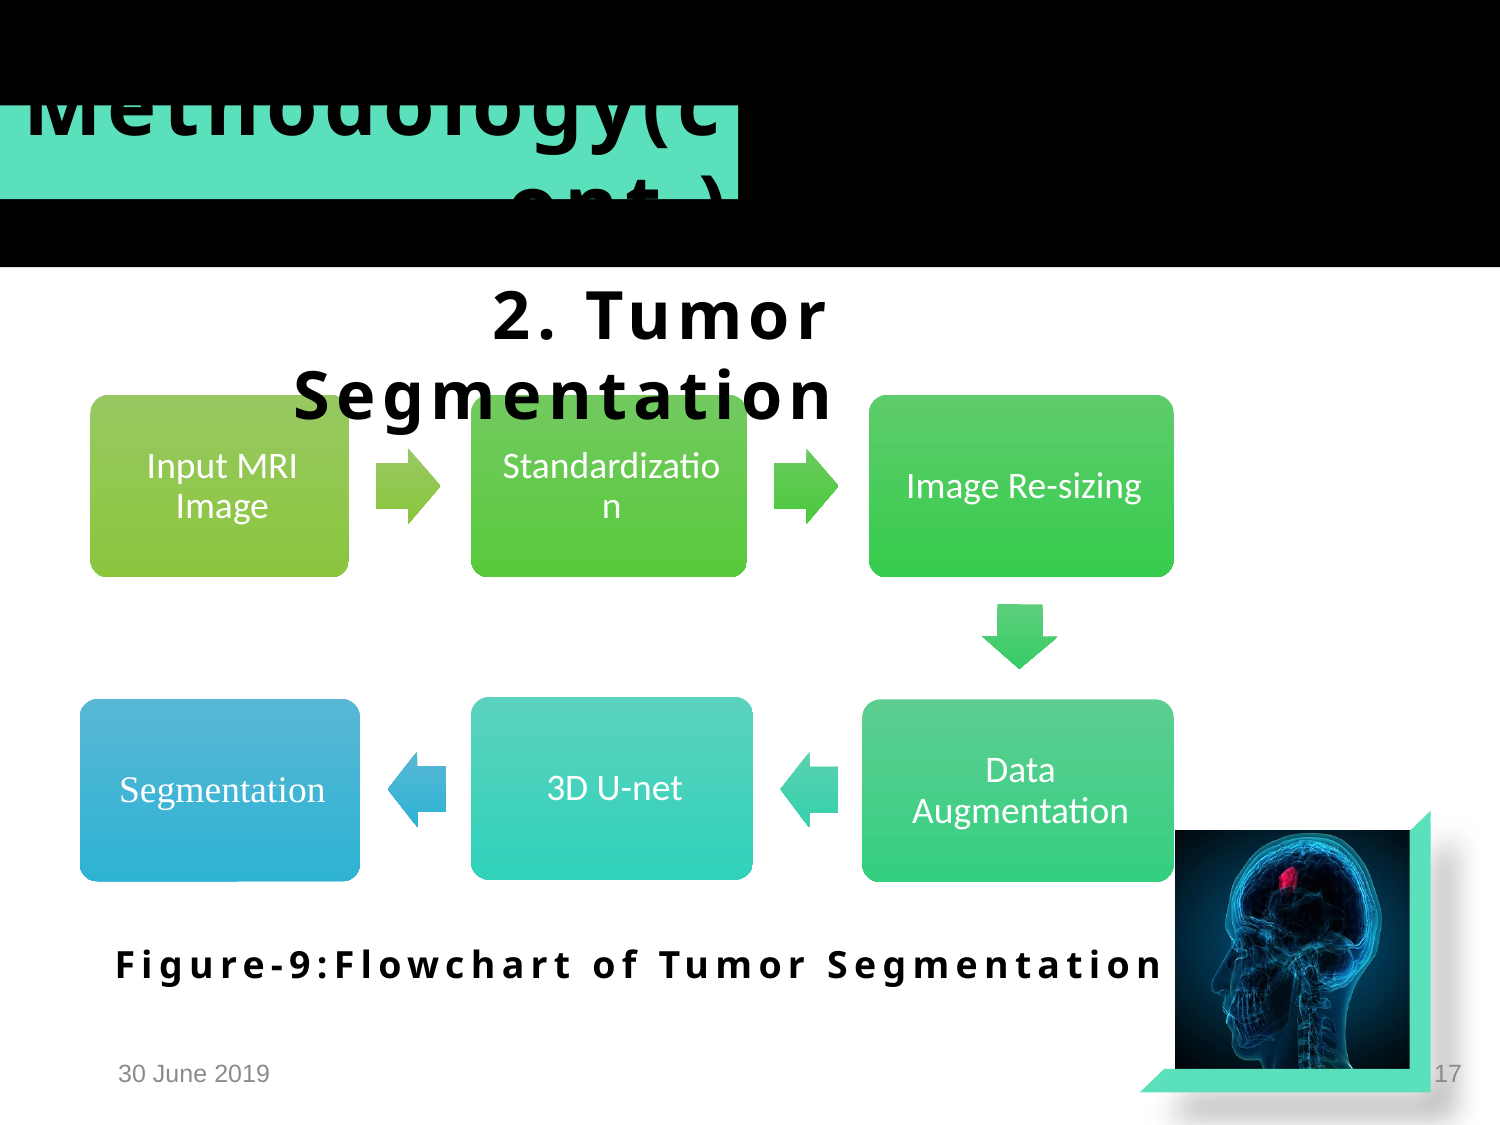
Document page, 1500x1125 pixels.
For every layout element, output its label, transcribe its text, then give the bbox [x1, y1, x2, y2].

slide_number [103, 1069, 441, 1103]
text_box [55, 393, 1174, 884]
slide_number 17 [1139, 1069, 1478, 1103]
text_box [0, 0, 1500, 1069]
